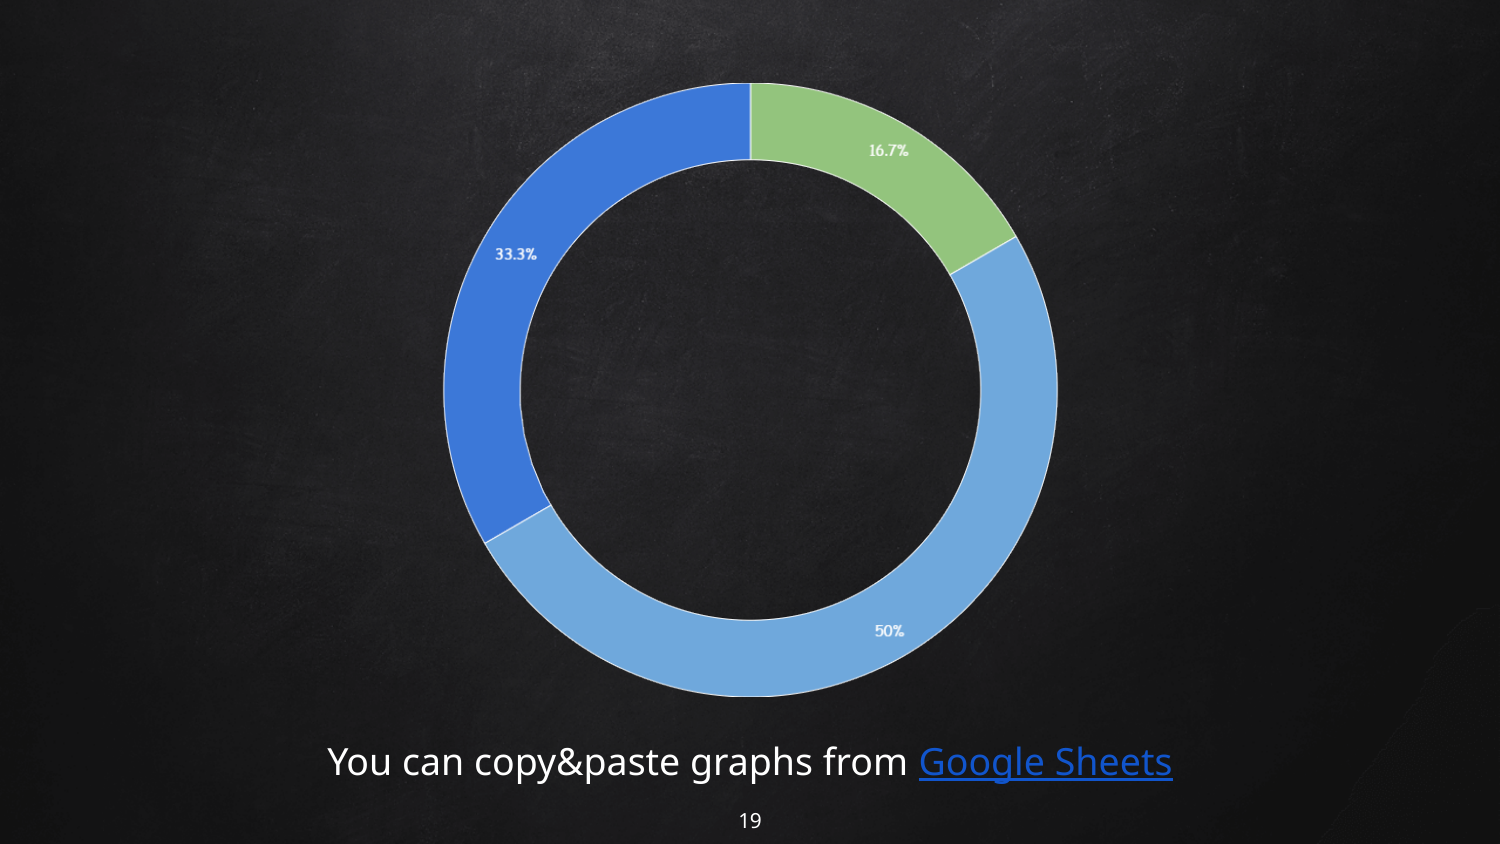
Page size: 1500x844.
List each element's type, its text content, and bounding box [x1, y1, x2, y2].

picture [0, 0, 1500, 844]
list You can copy&paste graphs from Google Sheets [75, 722, 1425, 808]
slide_number ‹#› [705, 792, 795, 844]
